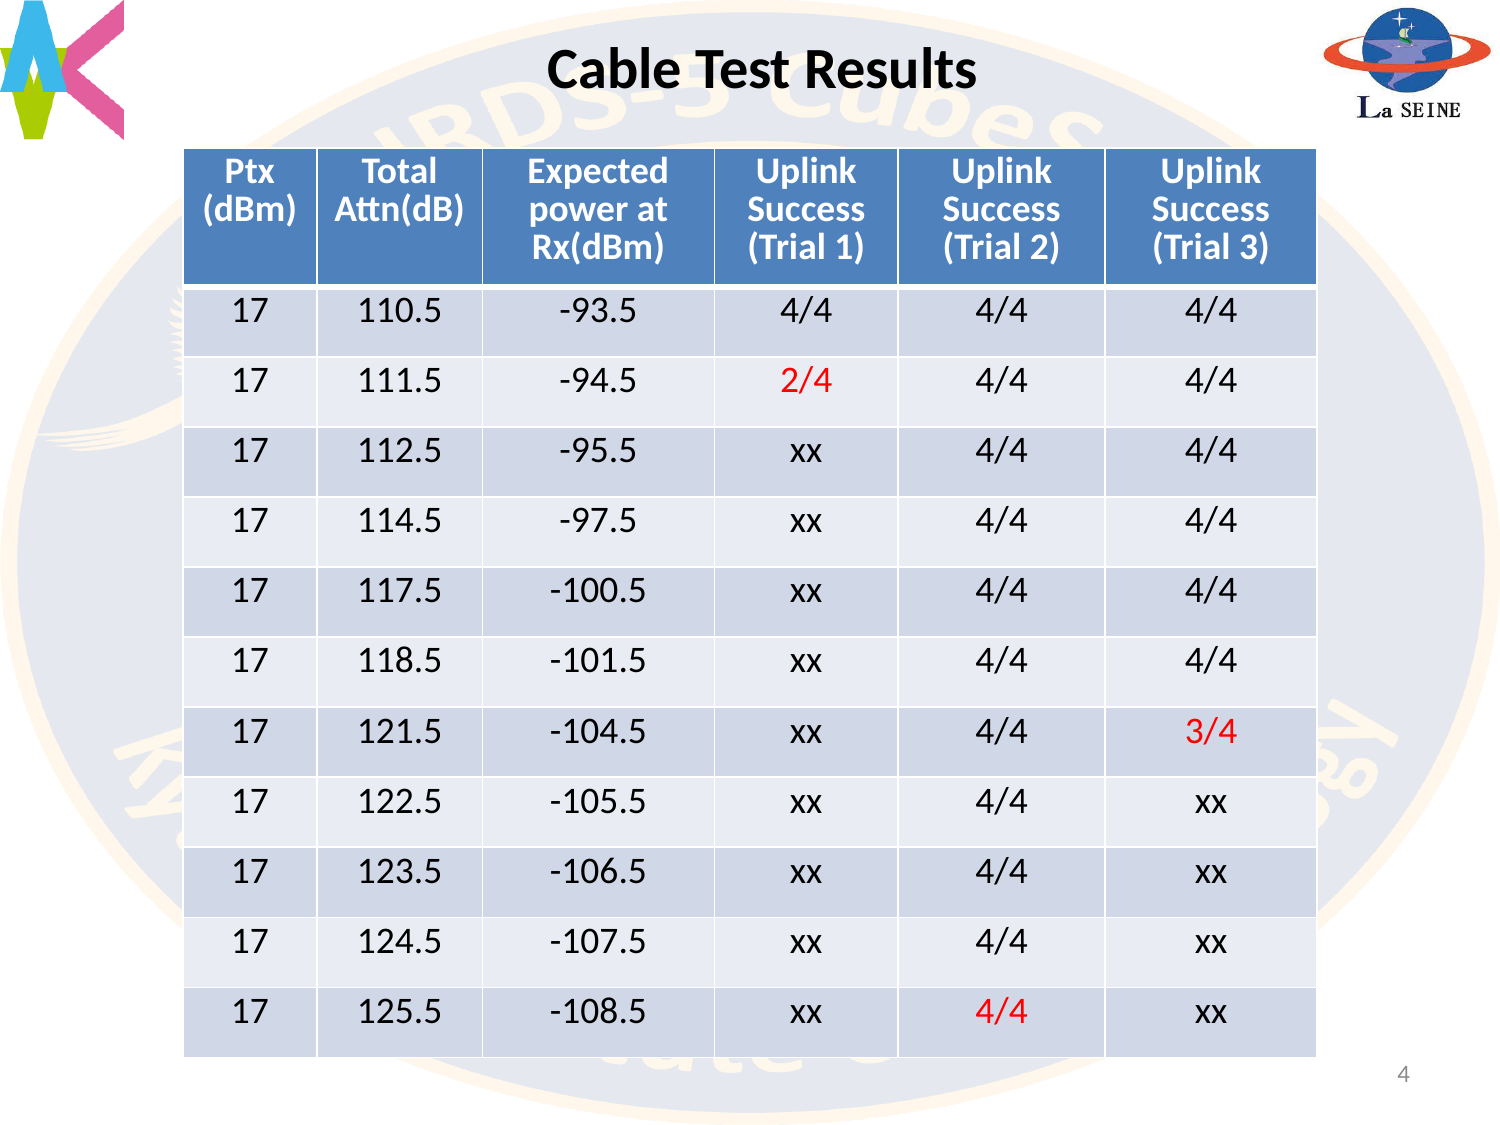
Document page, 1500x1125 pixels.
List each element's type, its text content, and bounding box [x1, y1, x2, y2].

table_cell 17 [184, 988, 316, 1057]
table_cell 17 [184, 638, 316, 706]
table_cell 4/4 [899, 428, 1104, 496]
table_cell 4/4 [899, 358, 1104, 426]
table_cell xx [1106, 778, 1316, 846]
table_cell xx [715, 638, 897, 706]
table_cell xx [1106, 918, 1316, 987]
table_cell 112.5 [318, 428, 482, 496]
table_cell 17 [184, 848, 316, 917]
table_cell 4/4 [899, 568, 1104, 636]
table_cell 4/4 [899, 918, 1104, 987]
table_cell 111.5 [318, 358, 482, 426]
table_cell xx [715, 848, 897, 917]
table_cell 4/4 [1106, 358, 1316, 426]
table_cell 124.5 [318, 918, 482, 987]
table_cell 4/4 [899, 498, 1104, 566]
table_cell xx [715, 778, 897, 846]
table_cell 17 [184, 290, 316, 356]
table_cell xx [715, 498, 897, 566]
table_cell 17 [184, 498, 316, 566]
table_cell xx [715, 708, 897, 776]
table_cell 118.5 [318, 638, 482, 706]
table_cell 4/4 [899, 988, 1104, 1057]
table_cell 17 [184, 778, 316, 846]
table_cell 17 [184, 428, 316, 496]
table_cell -93.5 [483, 290, 714, 356]
table_cell 17 [184, 358, 316, 426]
table_cell 110.5 [318, 290, 482, 356]
table_cell 4/4 [715, 290, 897, 356]
table_cell 117.5 [318, 568, 482, 636]
picture [0, 0, 124, 140]
table_cell -97.5 [483, 498, 714, 566]
table_cell xx [1106, 988, 1316, 1057]
table_cell -107.5 [483, 918, 714, 987]
table_cell 121.5 [318, 708, 482, 776]
table_cell 4/4 [899, 290, 1104, 356]
table_cell -105.5 [483, 778, 714, 846]
table_cell xx [1106, 848, 1316, 917]
table_cell 4/4 [899, 708, 1104, 776]
table_cell 4/4 [899, 778, 1104, 846]
table_header Expected power at Rx(dBm) [483, 149, 714, 284]
table_cell 114.5 [318, 498, 482, 566]
picture [1316, 0, 1497, 126]
table_cell 4/4 [899, 848, 1104, 917]
table_cell 4/4 [1106, 498, 1316, 566]
table_cell -100.5 [483, 568, 714, 636]
table_cell 2/4 [715, 358, 897, 426]
table_cell -101.5 [483, 638, 714, 706]
list Cable Test Results [532, 22, 1075, 111]
table_cell 4/4 [1106, 638, 1316, 706]
table_cell xx [715, 428, 897, 496]
table_header Uplink Success (Trial 3) [1106, 149, 1316, 284]
table_cell -106.5 [483, 848, 714, 917]
table_cell 4/4 [899, 638, 1104, 706]
slide_number 4 [1074, 1042, 1425, 1103]
table_header Uplink Success (Trial 2) [899, 149, 1104, 284]
table_cell 17 [184, 918, 316, 987]
table_header Total Attn(dB) [318, 149, 482, 284]
table_cell 3/4 [1106, 708, 1316, 776]
table_header Ptx (dBm) [184, 149, 316, 284]
table_header Uplink Success (Trial 1) [715, 149, 897, 284]
table_cell -104.5 [483, 708, 714, 776]
table_cell xx [715, 988, 897, 1057]
table_cell 4/4 [1106, 568, 1316, 636]
table_cell -95.5 [483, 428, 714, 496]
table_cell xx [715, 568, 897, 636]
table_cell 123.5 [318, 848, 482, 917]
table_cell -94.5 [483, 358, 714, 426]
table_cell 4/4 [1106, 428, 1316, 496]
table_cell 125.5 [318, 988, 482, 1057]
table_cell 4/4 [1106, 290, 1316, 356]
table_cell 17 [184, 568, 316, 636]
table_cell 122.5 [318, 778, 482, 846]
table_cell -108.5 [483, 988, 714, 1057]
table_cell xx [715, 918, 897, 987]
table_cell 17 [184, 708, 316, 776]
